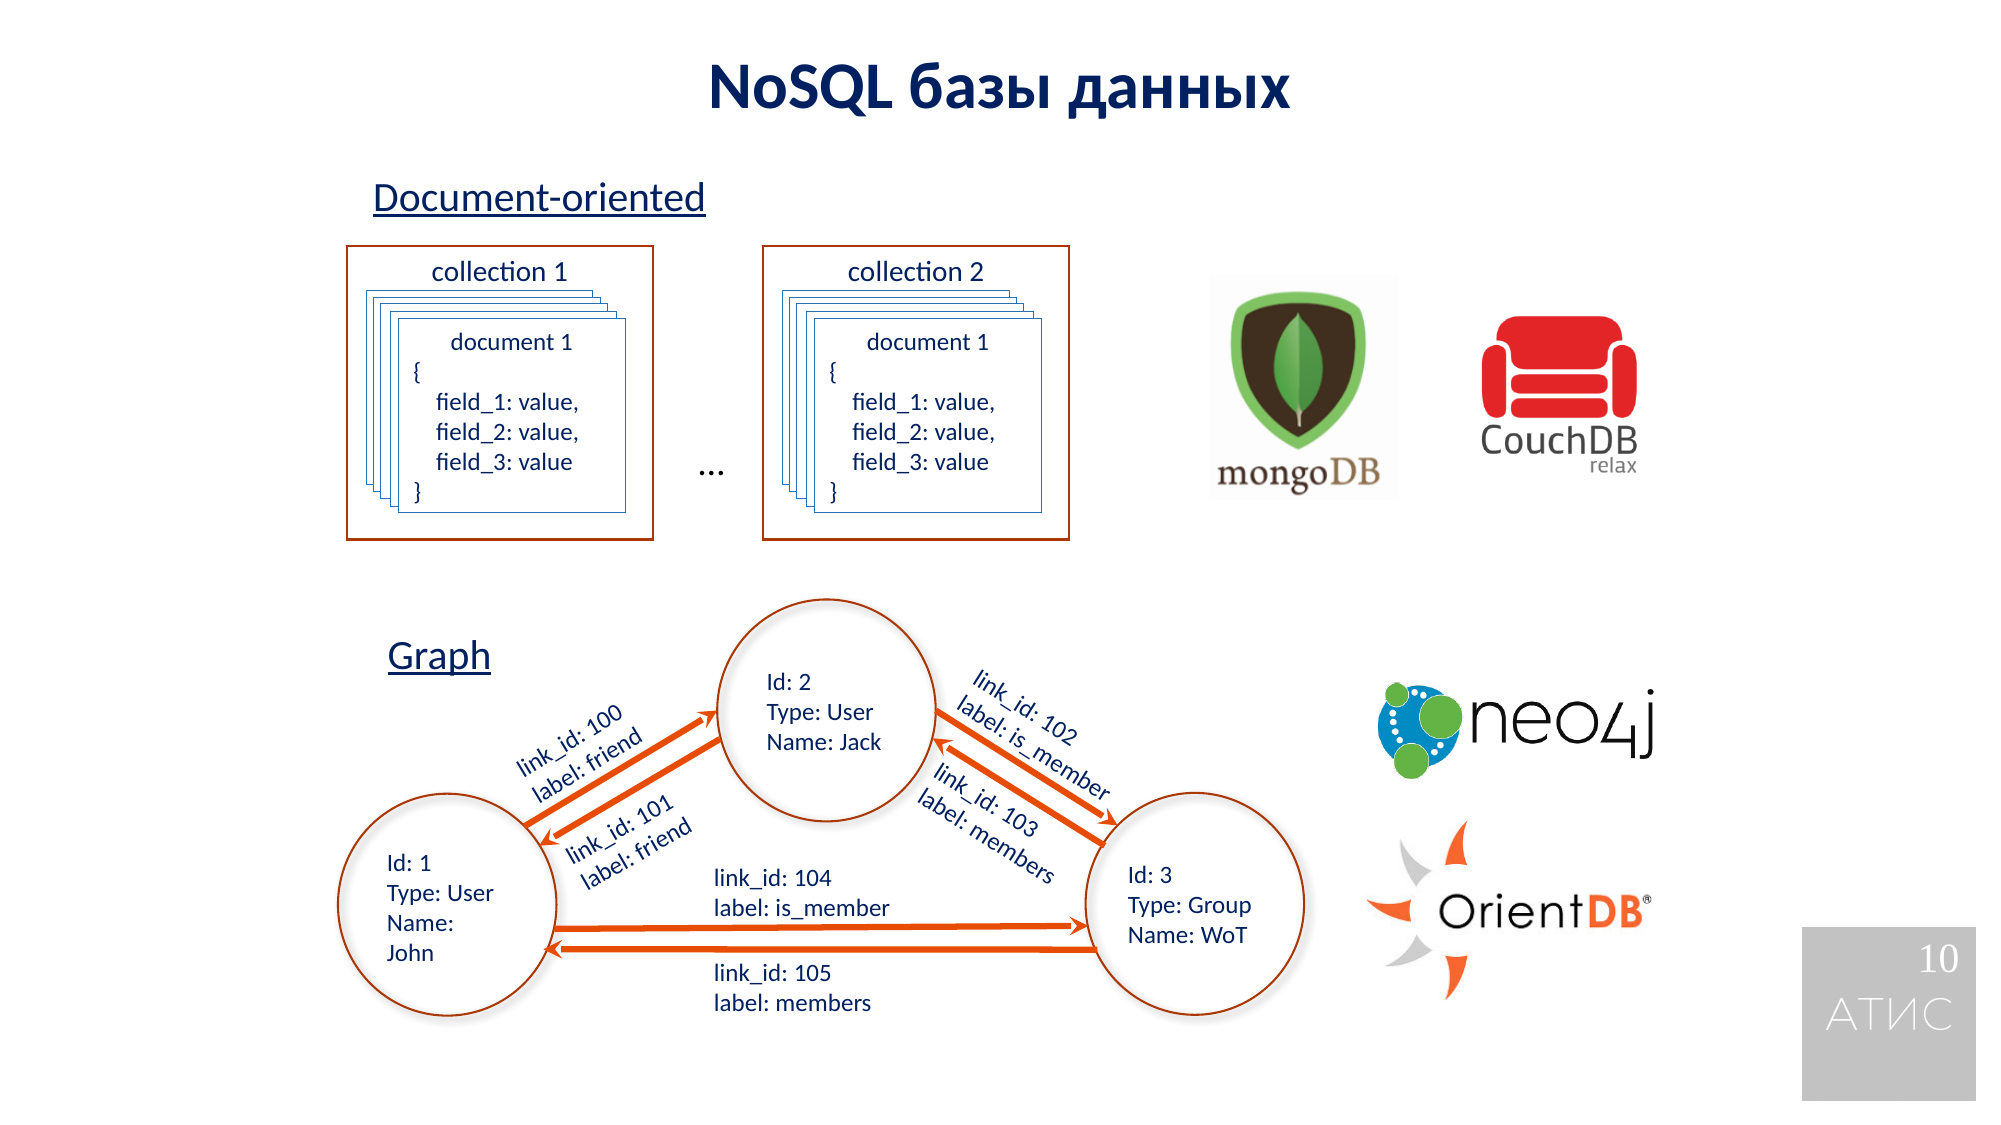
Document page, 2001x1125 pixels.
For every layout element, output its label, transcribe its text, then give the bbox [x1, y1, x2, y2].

text_box [62, 162, 1936, 1097]
text_box … [654, 430, 762, 491]
picture [1366, 820, 1652, 1001]
text_box Document-oriented [358, 162, 722, 227]
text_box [346, 244, 654, 540]
picture [1209, 275, 1399, 500]
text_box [762, 244, 1070, 540]
picture [1802, 927, 1976, 1101]
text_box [337, 599, 1305, 1025]
picture [1476, 308, 1642, 478]
picture [1366, 652, 1665, 809]
title NoSQL базы данных [0, 34, 2000, 149]
